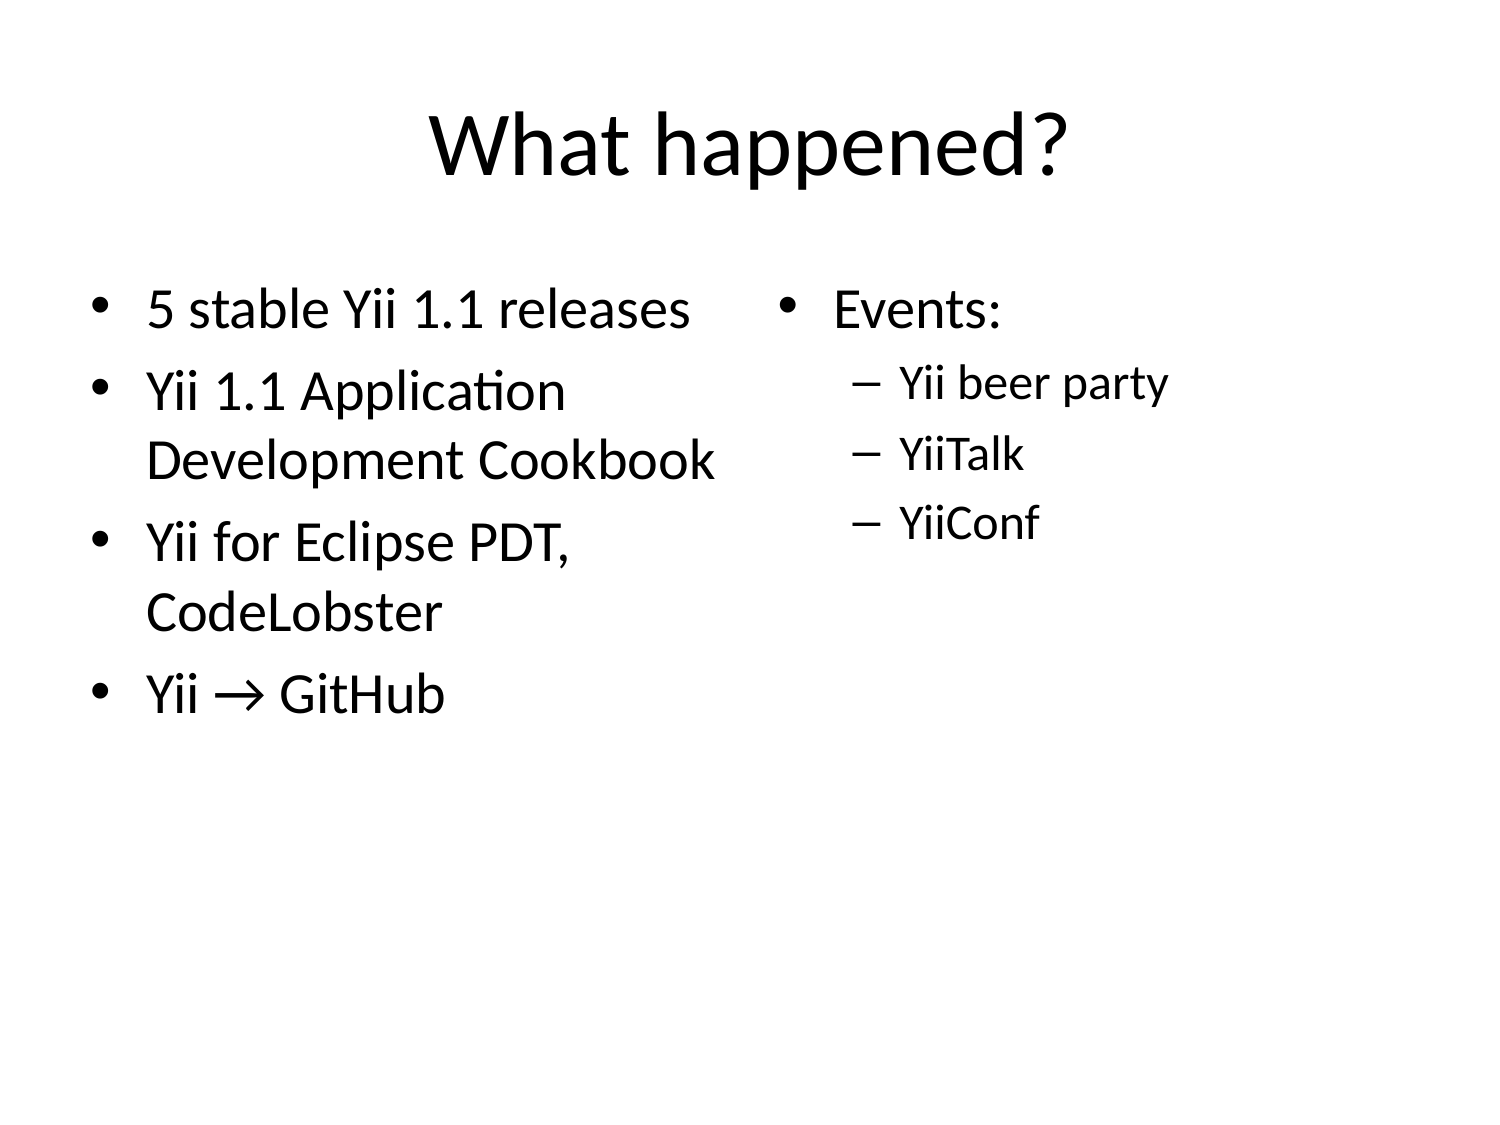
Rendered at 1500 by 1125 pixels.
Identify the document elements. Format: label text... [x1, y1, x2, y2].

title What happened? [75, 45, 1425, 233]
list 5 stable Yii 1.1 releases Yii 1.1 Application Development Cookbook Yii for Eclipse PDT, CodeLobster Yii → GitHub [75, 262, 738, 1005]
list Events: Yii beer party YiiTalk YiiConf [762, 262, 1425, 1005]
